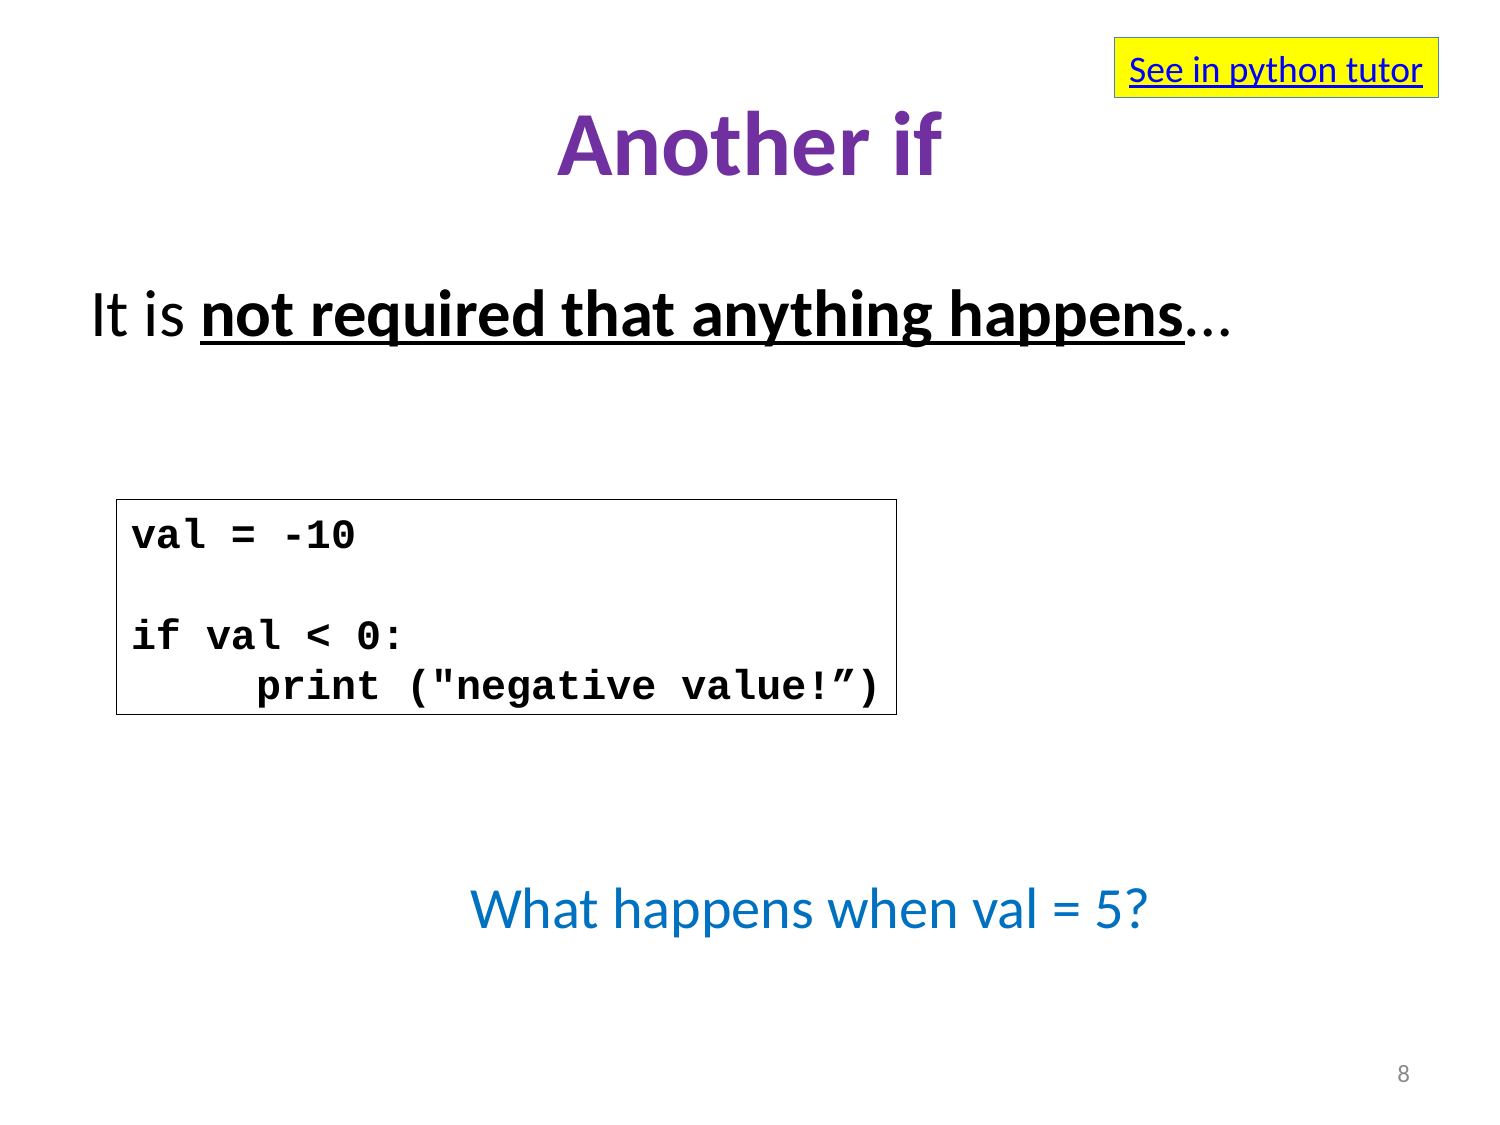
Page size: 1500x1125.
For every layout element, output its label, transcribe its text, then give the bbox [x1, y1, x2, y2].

text_box See in python tutor [1114, 37, 1439, 98]
list It is not required that anything happens… [75, 262, 1425, 1005]
text_box What happens when val = 5? [455, 862, 1166, 948]
slide_number 8 [1074, 1042, 1425, 1103]
text_box val = -10 if val < 0: print ("negative value!”) [116, 499, 897, 715]
title Another if [75, 45, 1425, 233]
